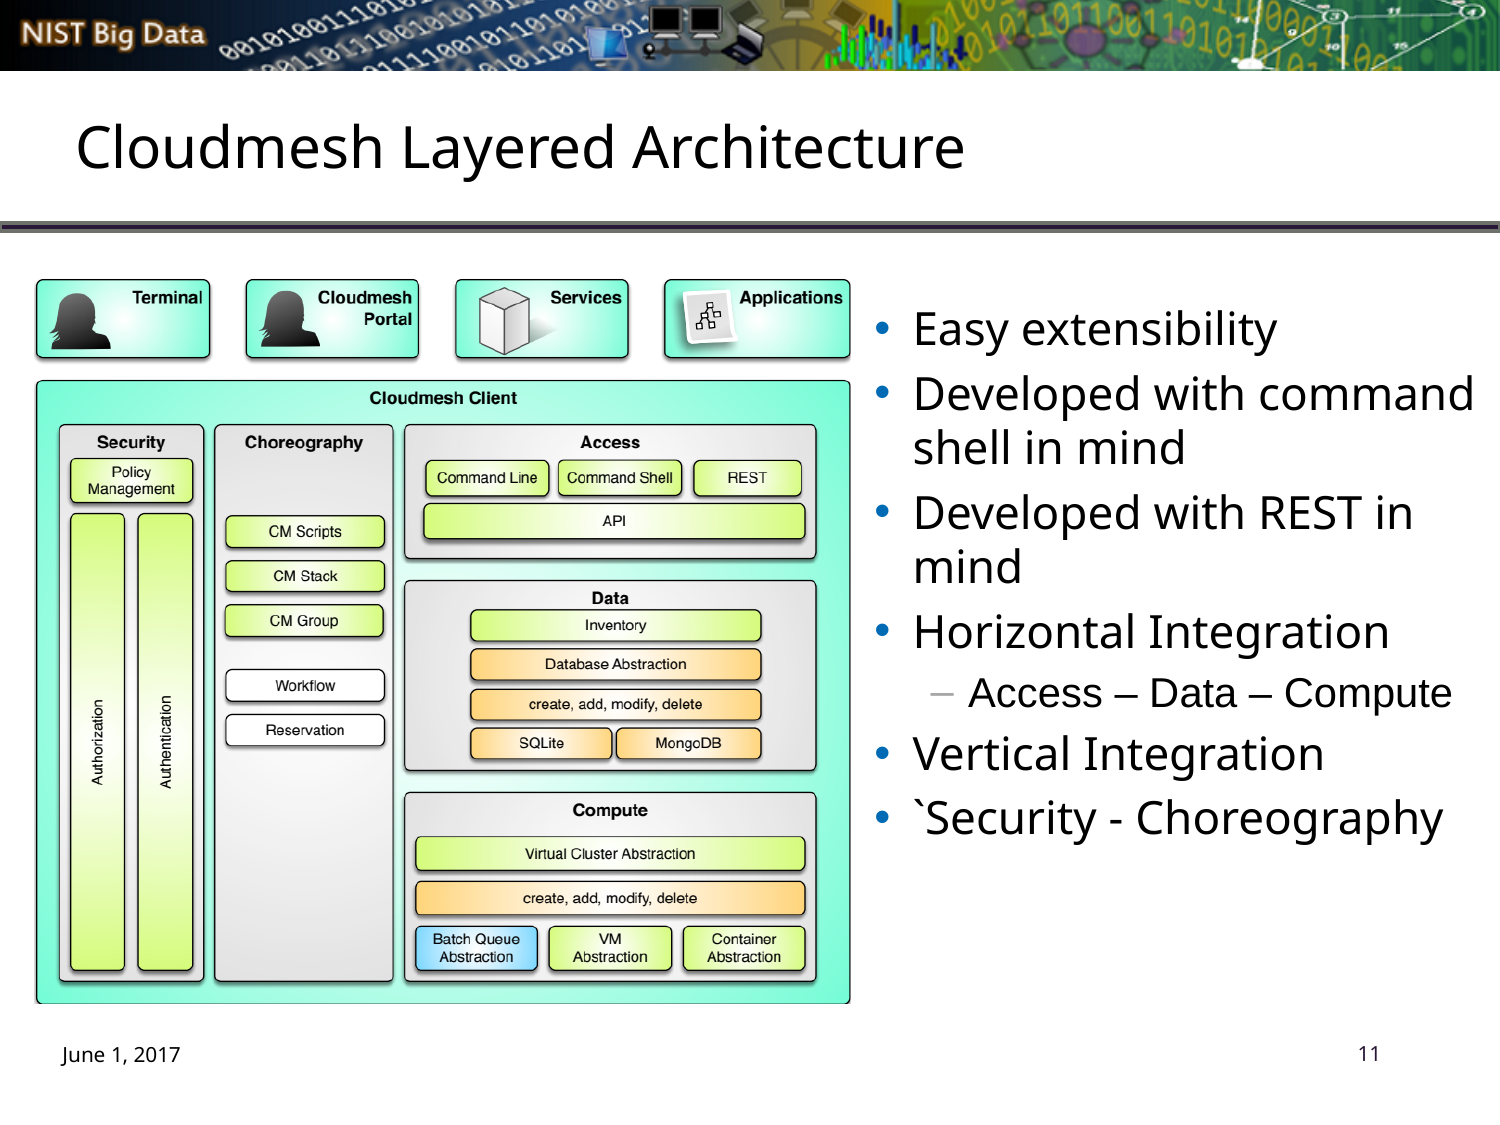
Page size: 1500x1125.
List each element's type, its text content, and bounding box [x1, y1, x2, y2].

slide_number 11 [1357, 1041, 1418, 1068]
title Cloudmesh Layered Architecture [75, 79, 1422, 212]
picture [0, 0, 1500, 71]
list Easy extensibility Developed with command shell in mind Developed with REST in mind Horizontal Integration Access – Data – Compute Vertical Integration `Security - Choreography [874, 299, 1480, 950]
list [33, 276, 851, 1004]
